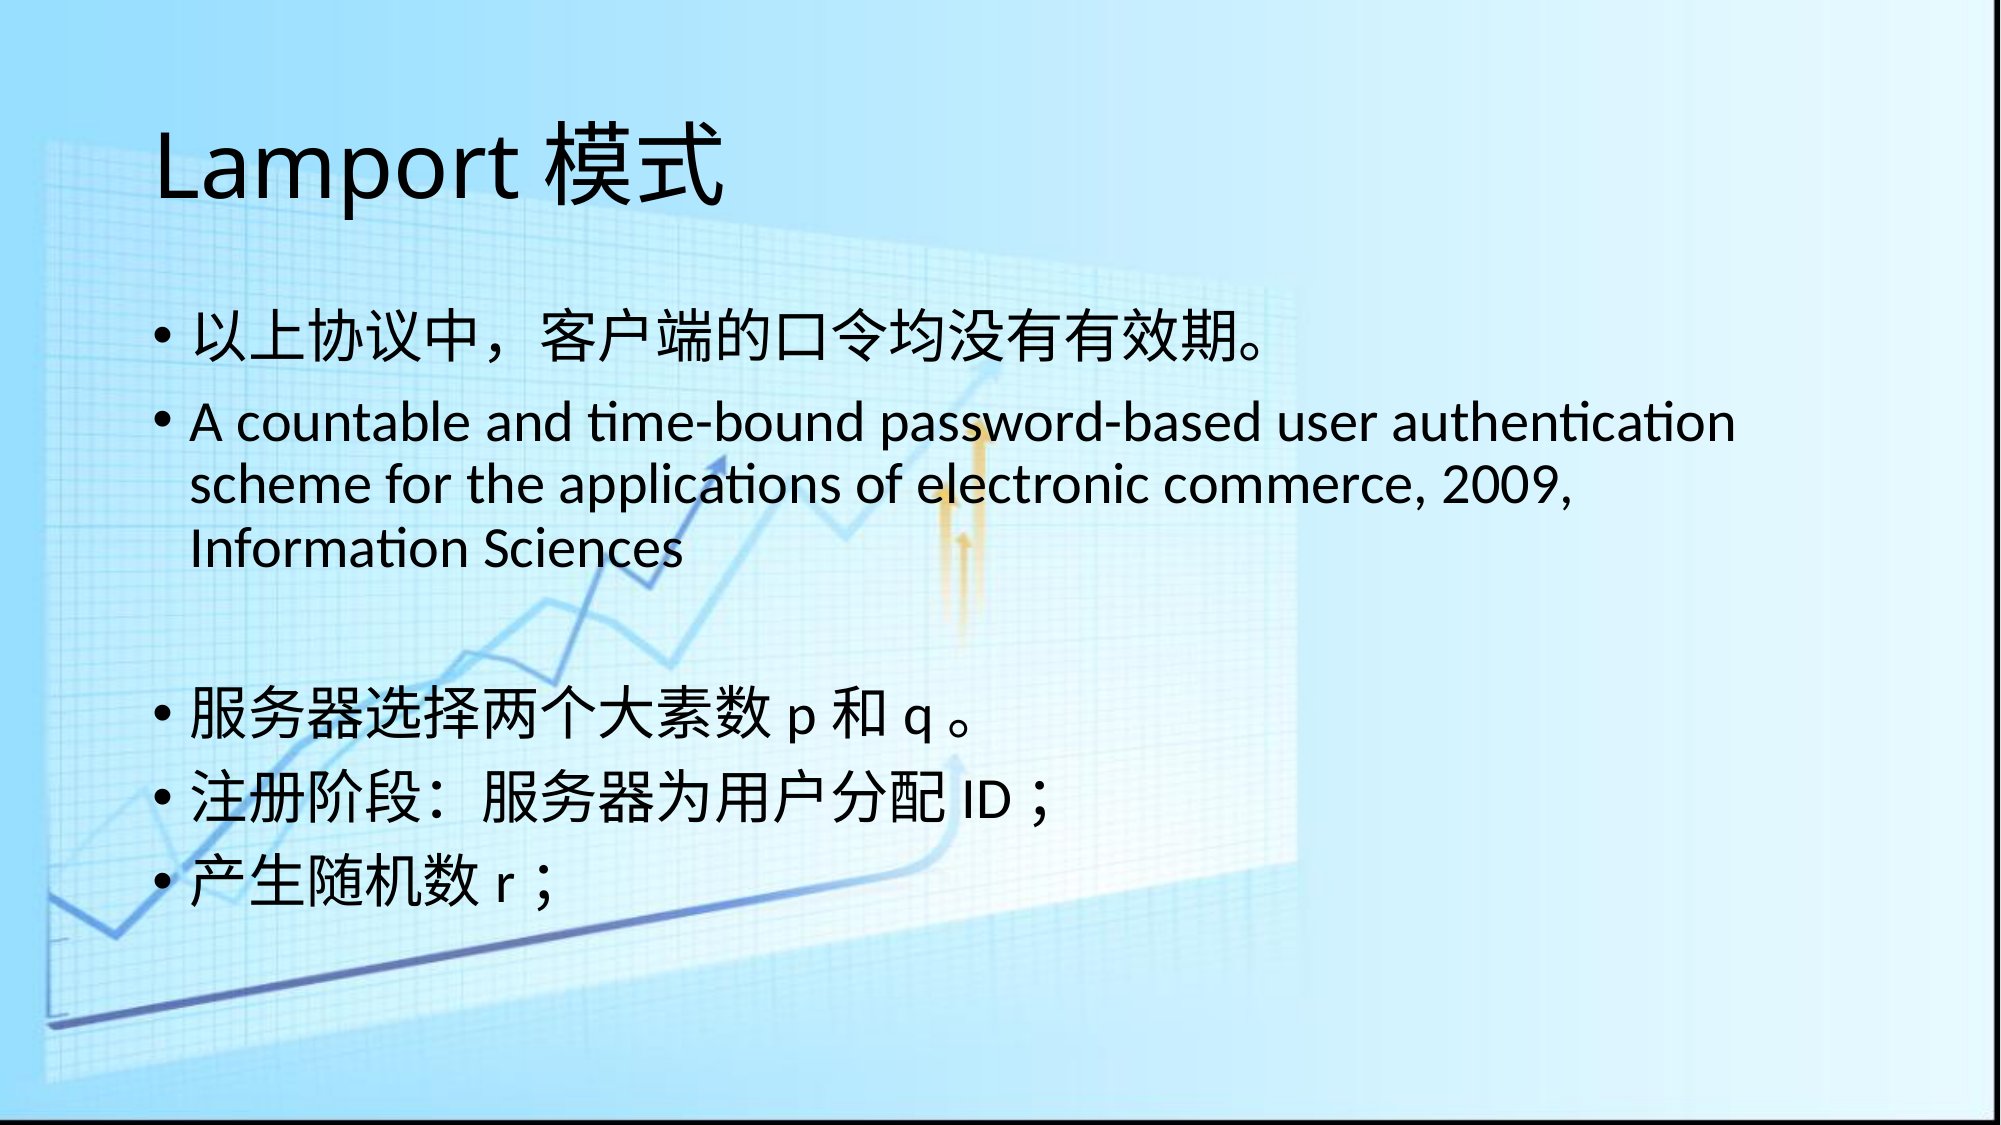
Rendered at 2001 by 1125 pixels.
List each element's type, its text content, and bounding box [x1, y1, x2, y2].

list 以上协议中，客户端的口令均没有有效期。 A countable and time-bound password-based user authentication scheme for the applications of electronic commerce, 2009, Information Sciences 服务器选择两个大素数p和q。 注册阶段：服务器为用户分配ID； 产生随机数r； [137, 299, 1863, 1014]
title Lamport模式 [137, 59, 1863, 278]
picture [0, 0, 2001, 1125]
